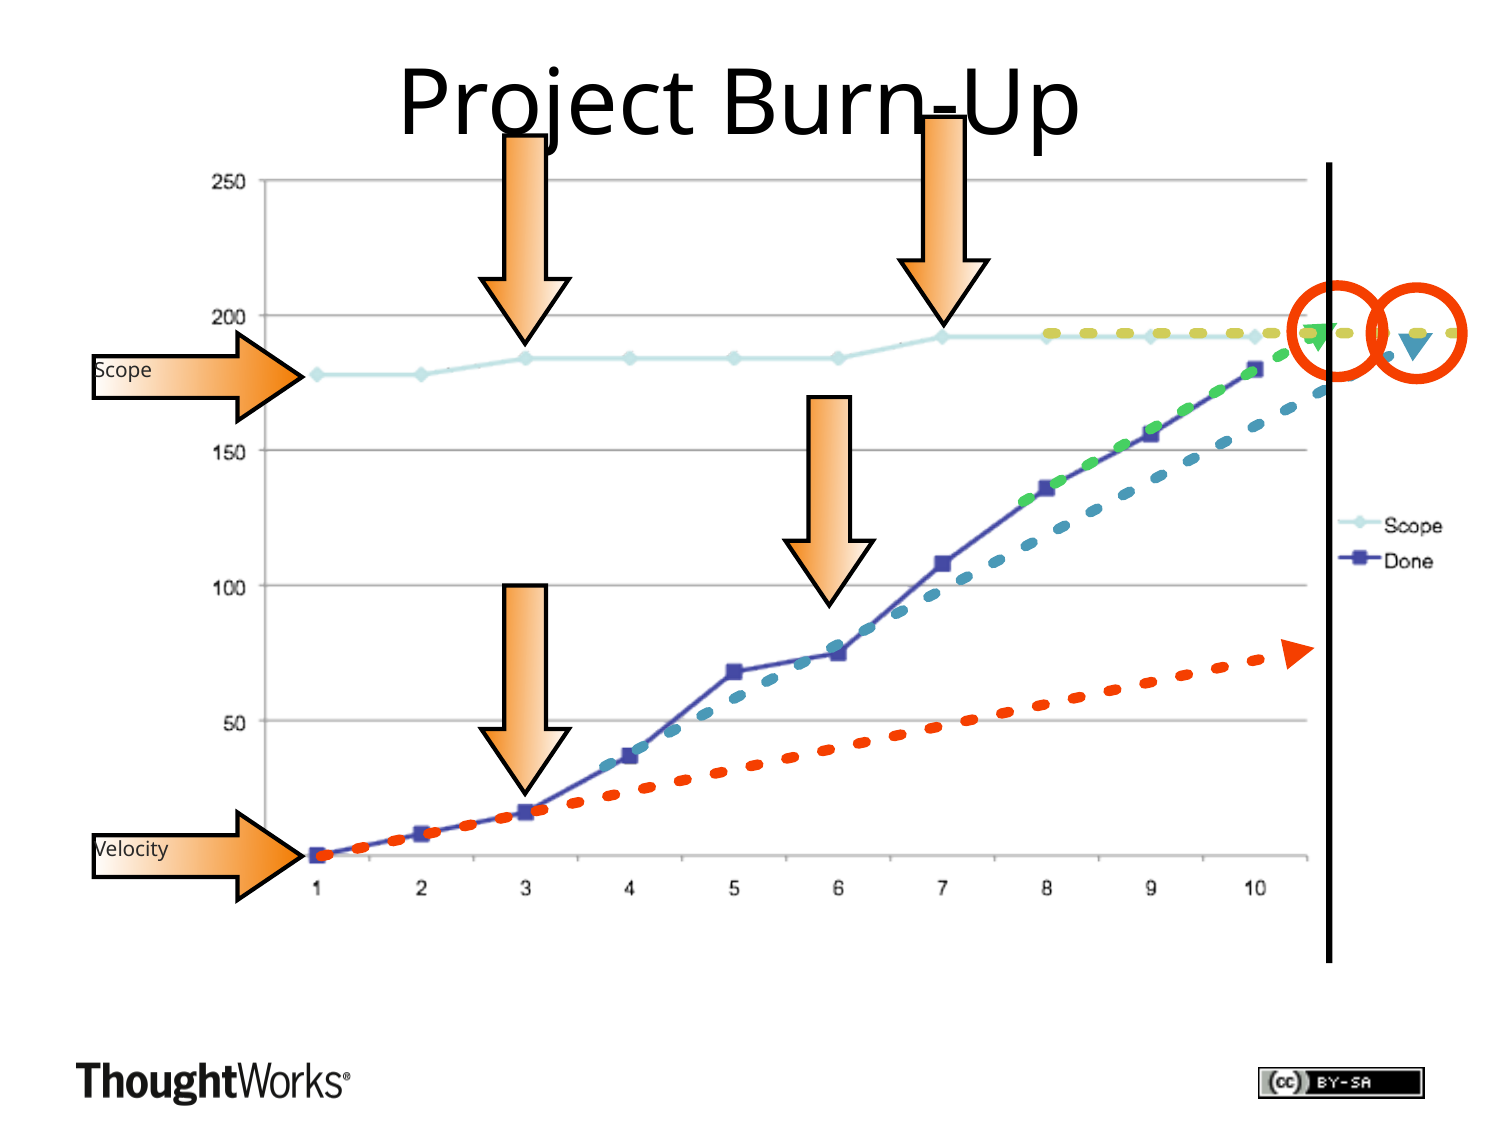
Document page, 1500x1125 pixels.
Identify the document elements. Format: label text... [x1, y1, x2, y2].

text_box Project Burn-Up [64, 4, 1415, 192]
picture [75, 1062, 351, 1106]
picture [185, 153, 1469, 928]
text_box [504, 135, 546, 152]
text_box Velocity [93, 835, 180, 878]
text_box [922, 116, 965, 152]
picture [1258, 1067, 1425, 1099]
text_box Scope [93, 356, 180, 398]
